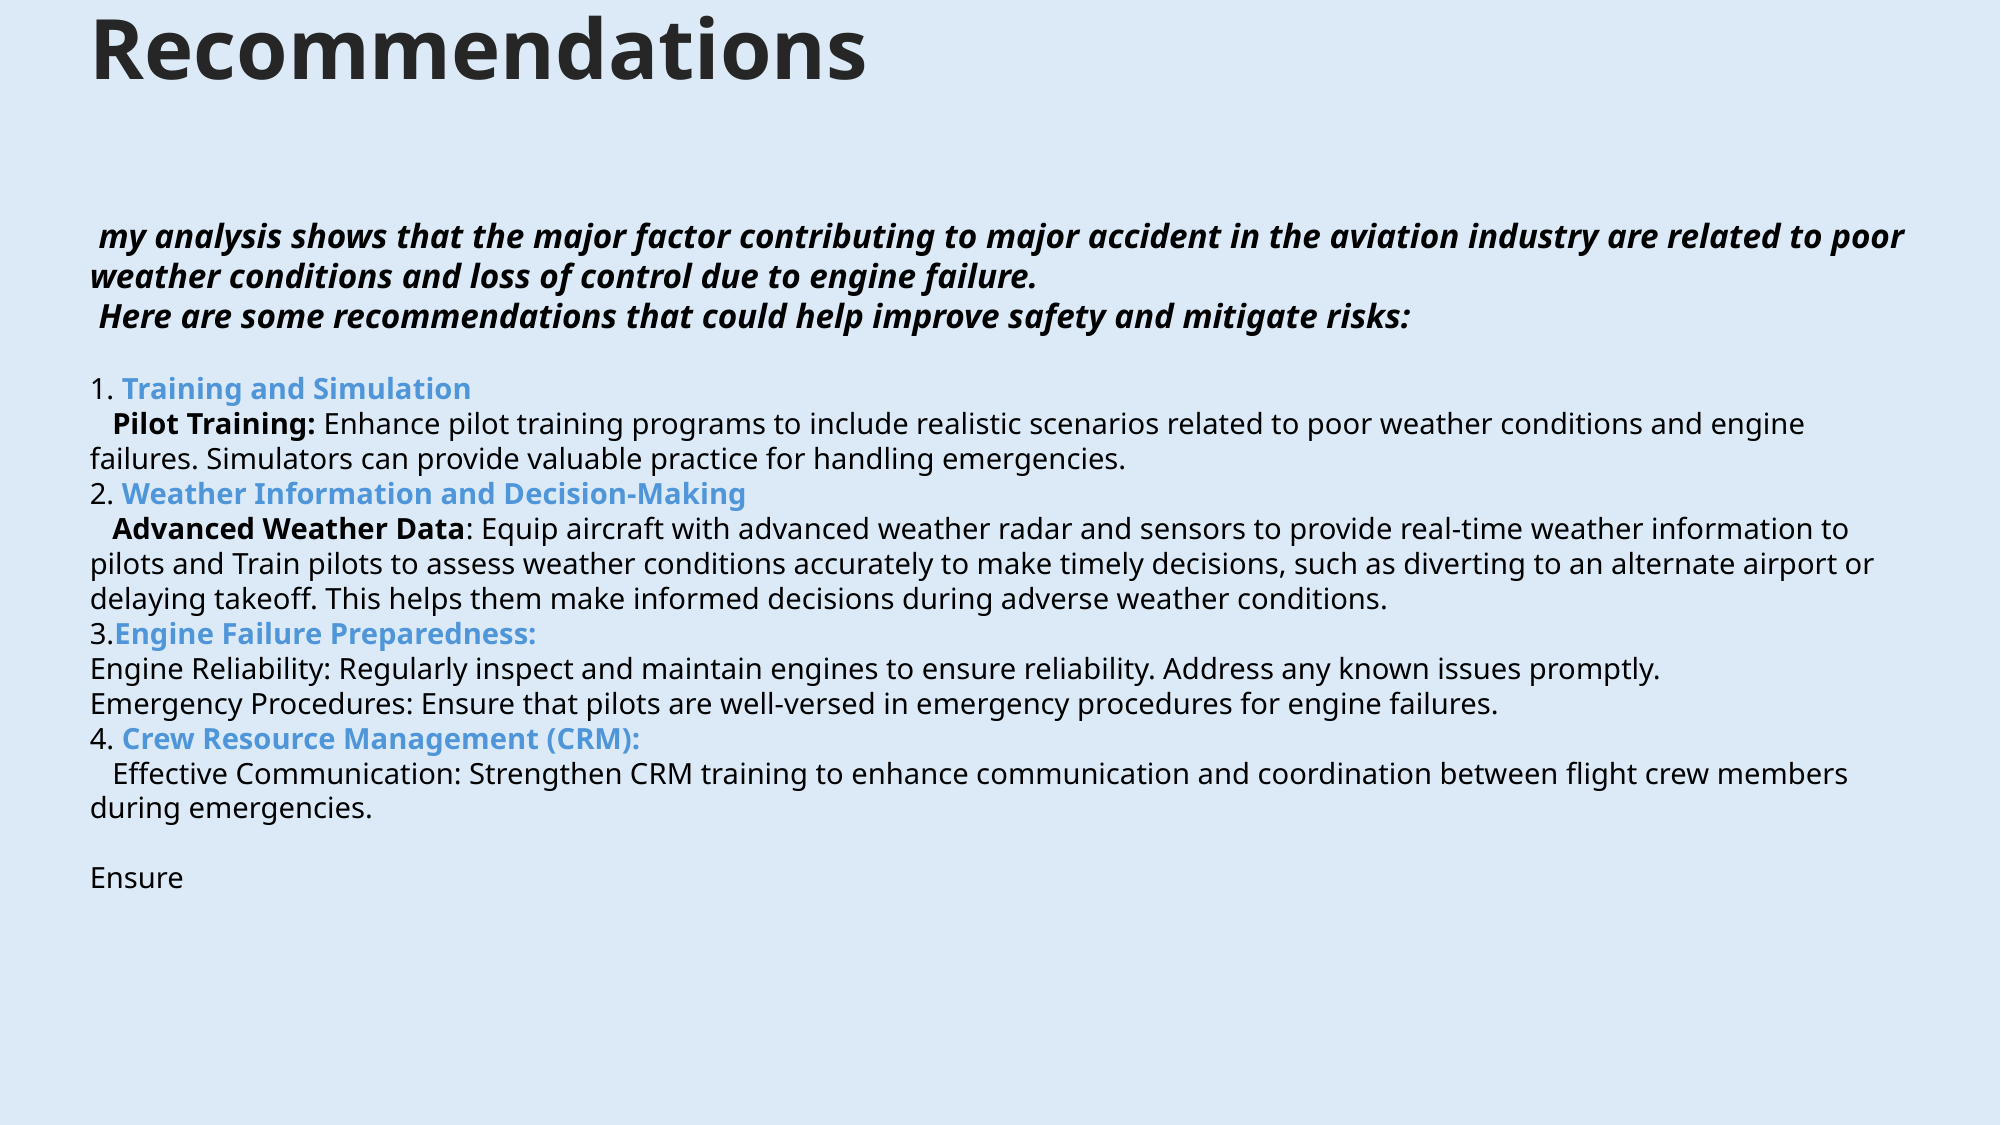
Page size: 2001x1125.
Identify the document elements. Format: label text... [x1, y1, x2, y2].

text_box Recommendations [74, 0, 1193, 104]
text_box my analysis shows that the major factor contributing to major accident in the aviation industry are related to poor weather conditions and loss of control due to engine failure. Here are some recommendations that could help improve safety and mitigate risks: 1. Training and Simulation Pilot Training: Enhance pilot training programs to include realistic scenarios related to poor weather conditions and engine failures. Simulators can provide valuable practice for handling emergencies. 2. Weather Information and Decision-Making Advanced Weather Data: Equip aircraft with advanced weather radar and sensors to provide real-time weather information to pilots and Train pilots to assess weather conditions accurately to make timely decisions, such as diverting to an alternate airport or delaying takeoff. This helps them make informed decisions during adverse weather conditions. 3.Engine Failure Preparedness: Engine Reliability: Regularly inspect and maintain engines to ensure reliability. Address any known issues promptly. Emergency Procedures: Ensure that pilots are well-versed in emergency procedures for engine failures. 4. Crew Resource Management (CRM): Effective Communication: Strengthen CRM training to enhance communication and coordination between flight crew members during emergencies. Ensure [75, 208, 1936, 903]
